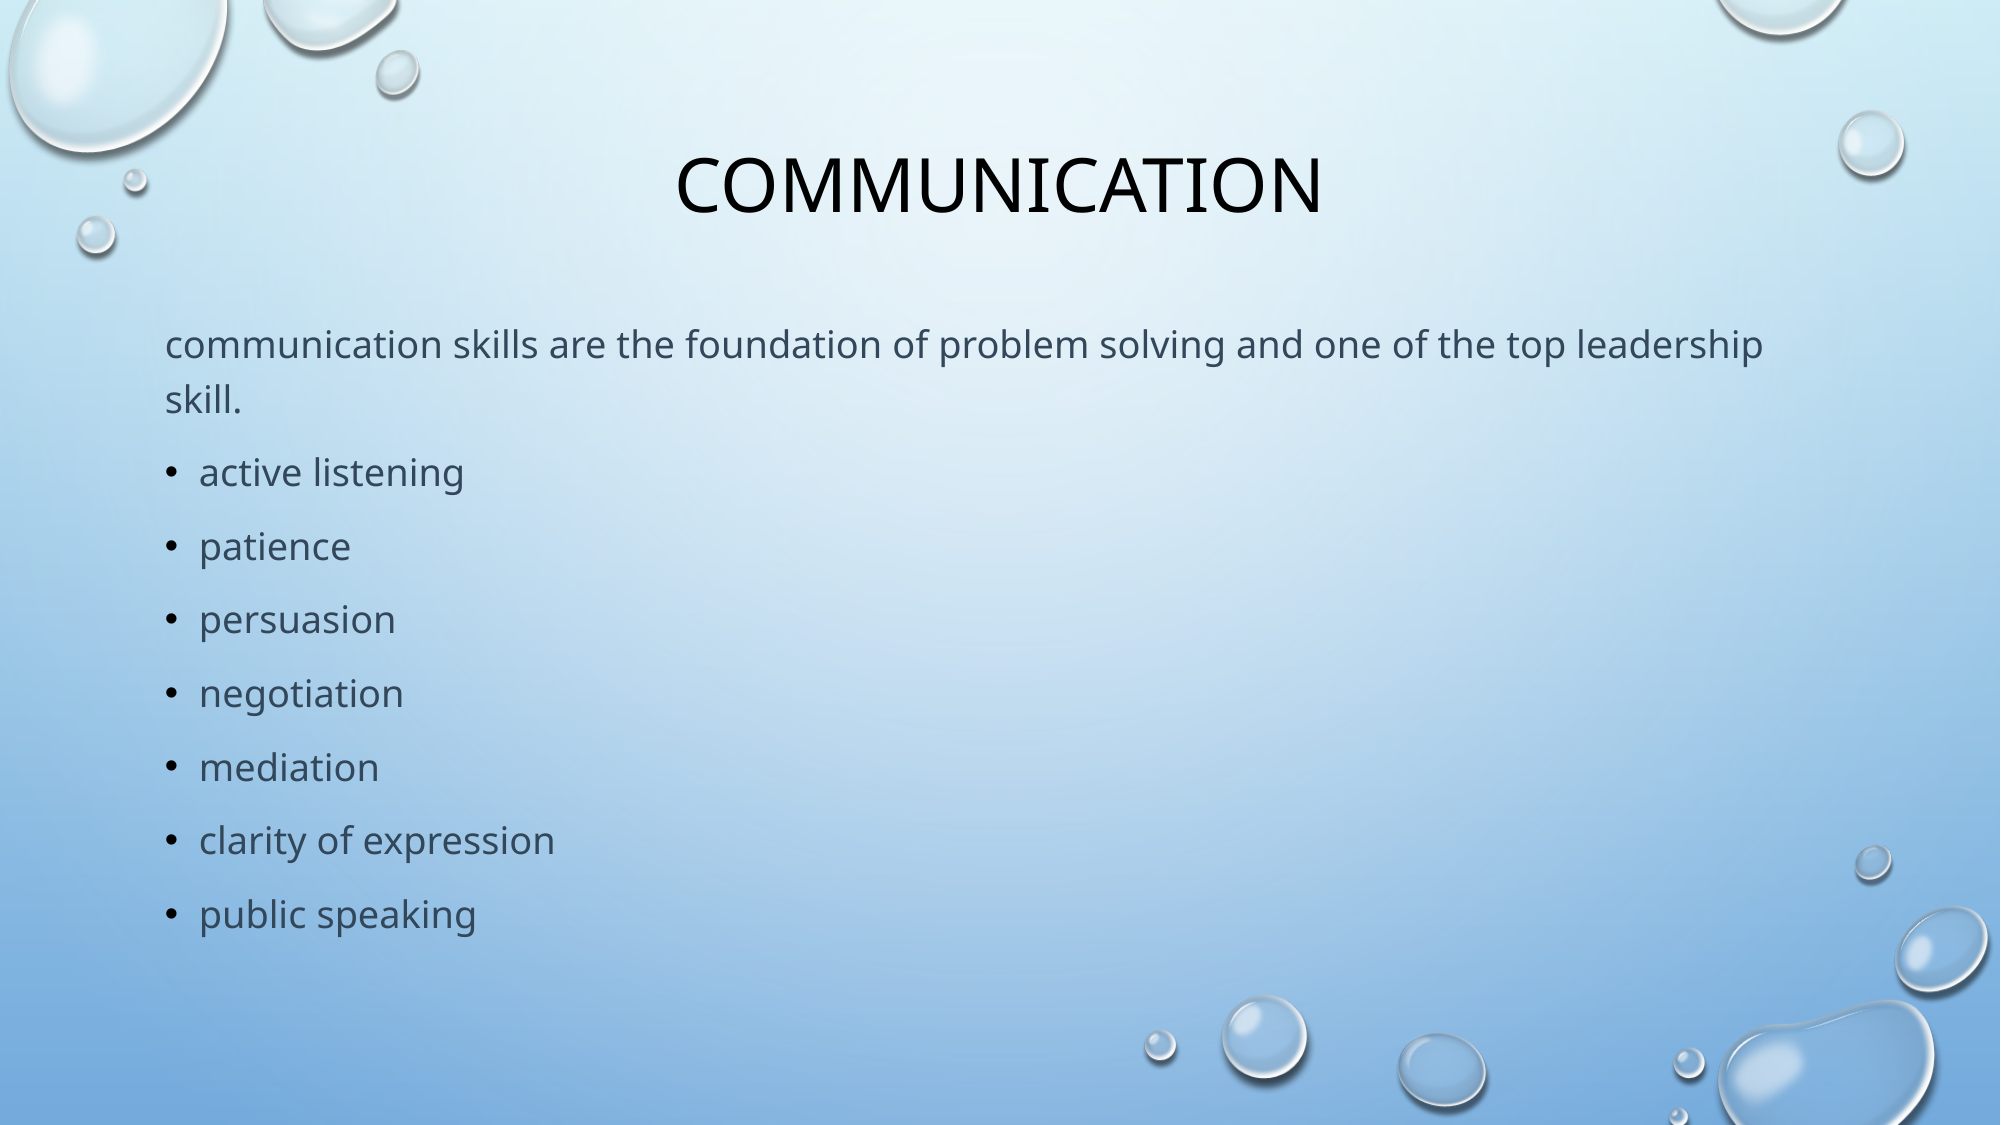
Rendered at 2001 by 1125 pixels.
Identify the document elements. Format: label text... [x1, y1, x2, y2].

list communication skills are the foundation of problem solving and one of the top leadership skill. active listening patience persuasion negotiation mediation clarity of expression public speaking [149, 303, 1850, 950]
picture [0, 0, 2000, 1125]
title Communication [149, 102, 1850, 303]
